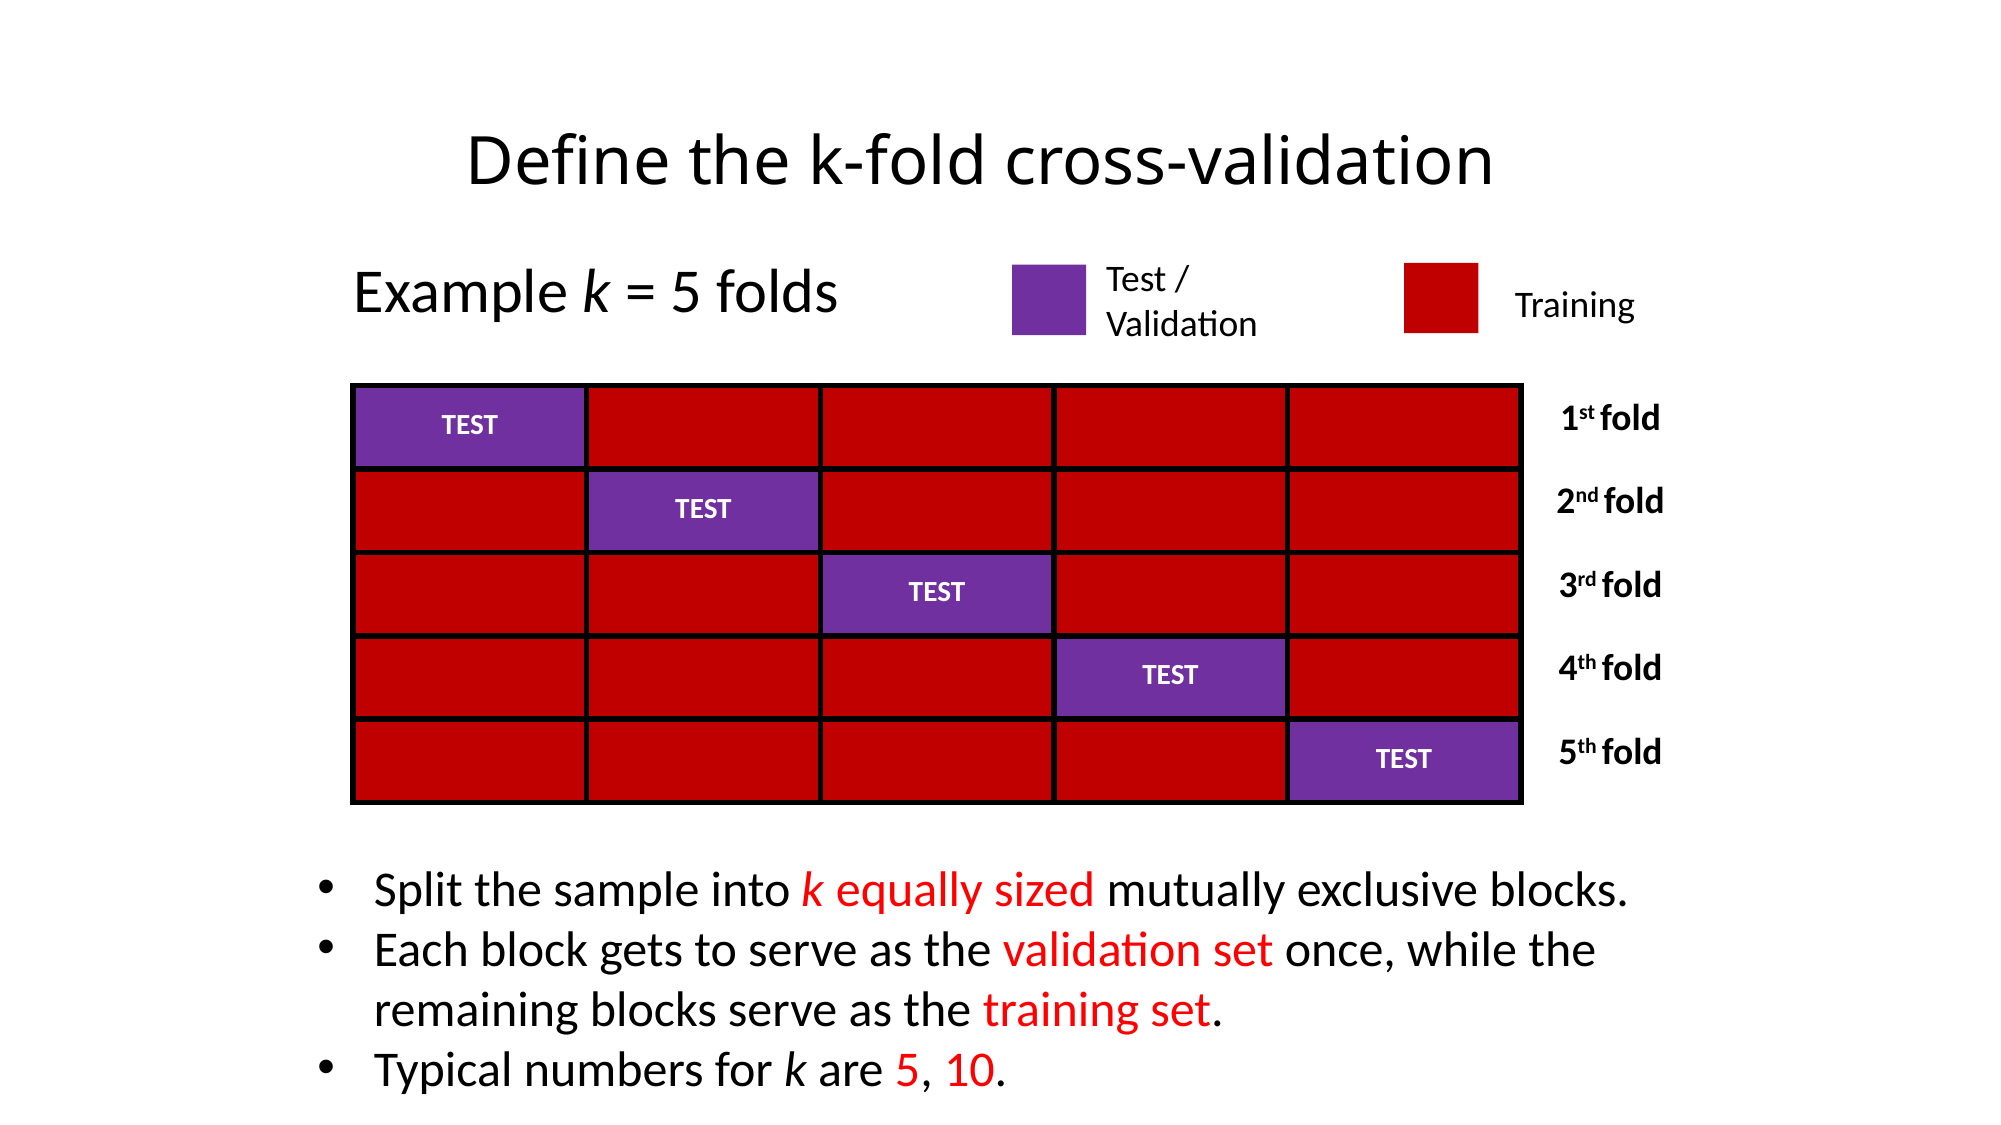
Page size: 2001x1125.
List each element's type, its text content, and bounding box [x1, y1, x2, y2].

table_cell [1290, 639, 1500, 716]
table_cell [1057, 472, 1285, 550]
text_box Test / Validation [1091, 246, 1351, 352]
table_cell [589, 639, 818, 716]
table_cell [1057, 722, 1285, 800]
table_cell 2nd fold [1500, 463, 1721, 546]
table_header TEST [356, 388, 584, 466]
table_cell [1057, 555, 1285, 633]
table_cell [356, 639, 584, 716]
table_cell 3rd fold [1500, 546, 1721, 630]
table_cell [1290, 472, 1500, 550]
table_cell [356, 555, 584, 633]
table_cell TEST [823, 555, 1051, 633]
table_cell [589, 555, 818, 633]
table_cell [589, 722, 818, 800]
table_header 1st fold [1500, 379, 1721, 463]
table_cell [356, 722, 584, 800]
table_cell [823, 722, 1051, 800]
table_cell TEST [1290, 722, 1518, 800]
text_box [1403, 262, 1479, 334]
table_cell [356, 472, 584, 550]
table_cell TEST [589, 472, 818, 550]
table_cell 4th fold [1500, 630, 1721, 713]
text_box [1011, 264, 1087, 336]
text_box Training [1499, 272, 1759, 333]
title Define the k-fold cross-validation [316, 81, 1647, 245]
table_header [589, 388, 818, 466]
table_header [823, 388, 1051, 466]
table_cell TEST [1057, 639, 1285, 716]
table_header [1057, 388, 1285, 466]
text_box Example k = 5 folds [226, 242, 982, 333]
text_box Split the sample into k equally sized mutually exclusive blocks. Each block gets to serve as the validation set once, while the remaining blocks serve as the training set. Typical numbers for k are 5, 10. [302, 848, 1722, 1104]
table_cell 5th fold [1500, 713, 1721, 797]
table_cell [1290, 555, 1500, 633]
table_header [1290, 388, 1500, 466]
table_cell [823, 639, 1051, 716]
table_cell [823, 472, 1051, 550]
